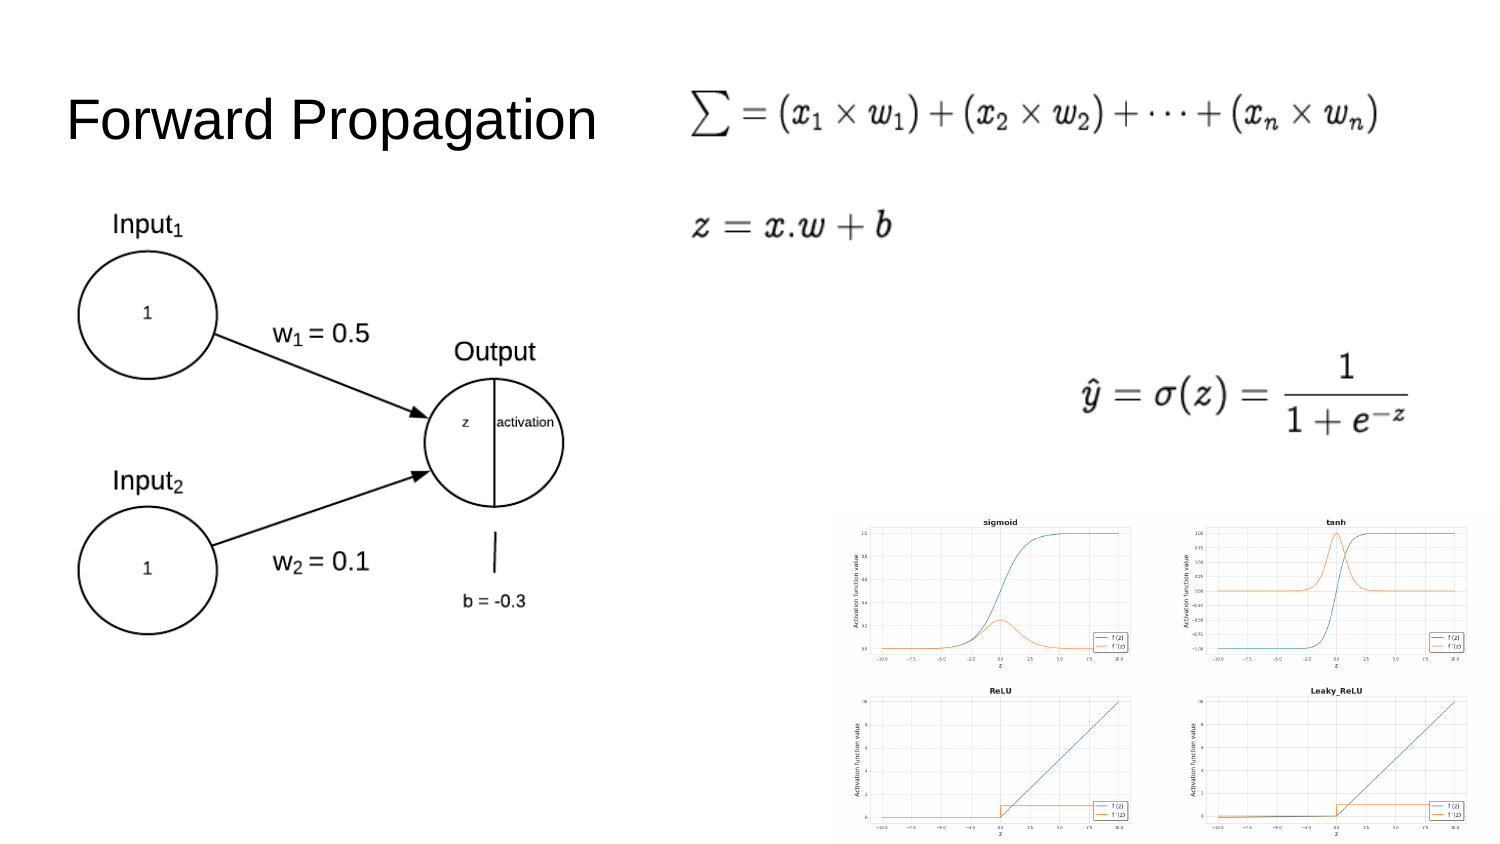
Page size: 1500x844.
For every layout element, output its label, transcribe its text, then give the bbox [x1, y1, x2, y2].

picture [827, 507, 1500, 844]
picture [50, 188, 633, 665]
title Forward Propagation [51, 72, 654, 167]
picture [659, 54, 1450, 185]
picture [646, 188, 958, 285]
picture [1031, 333, 1450, 470]
